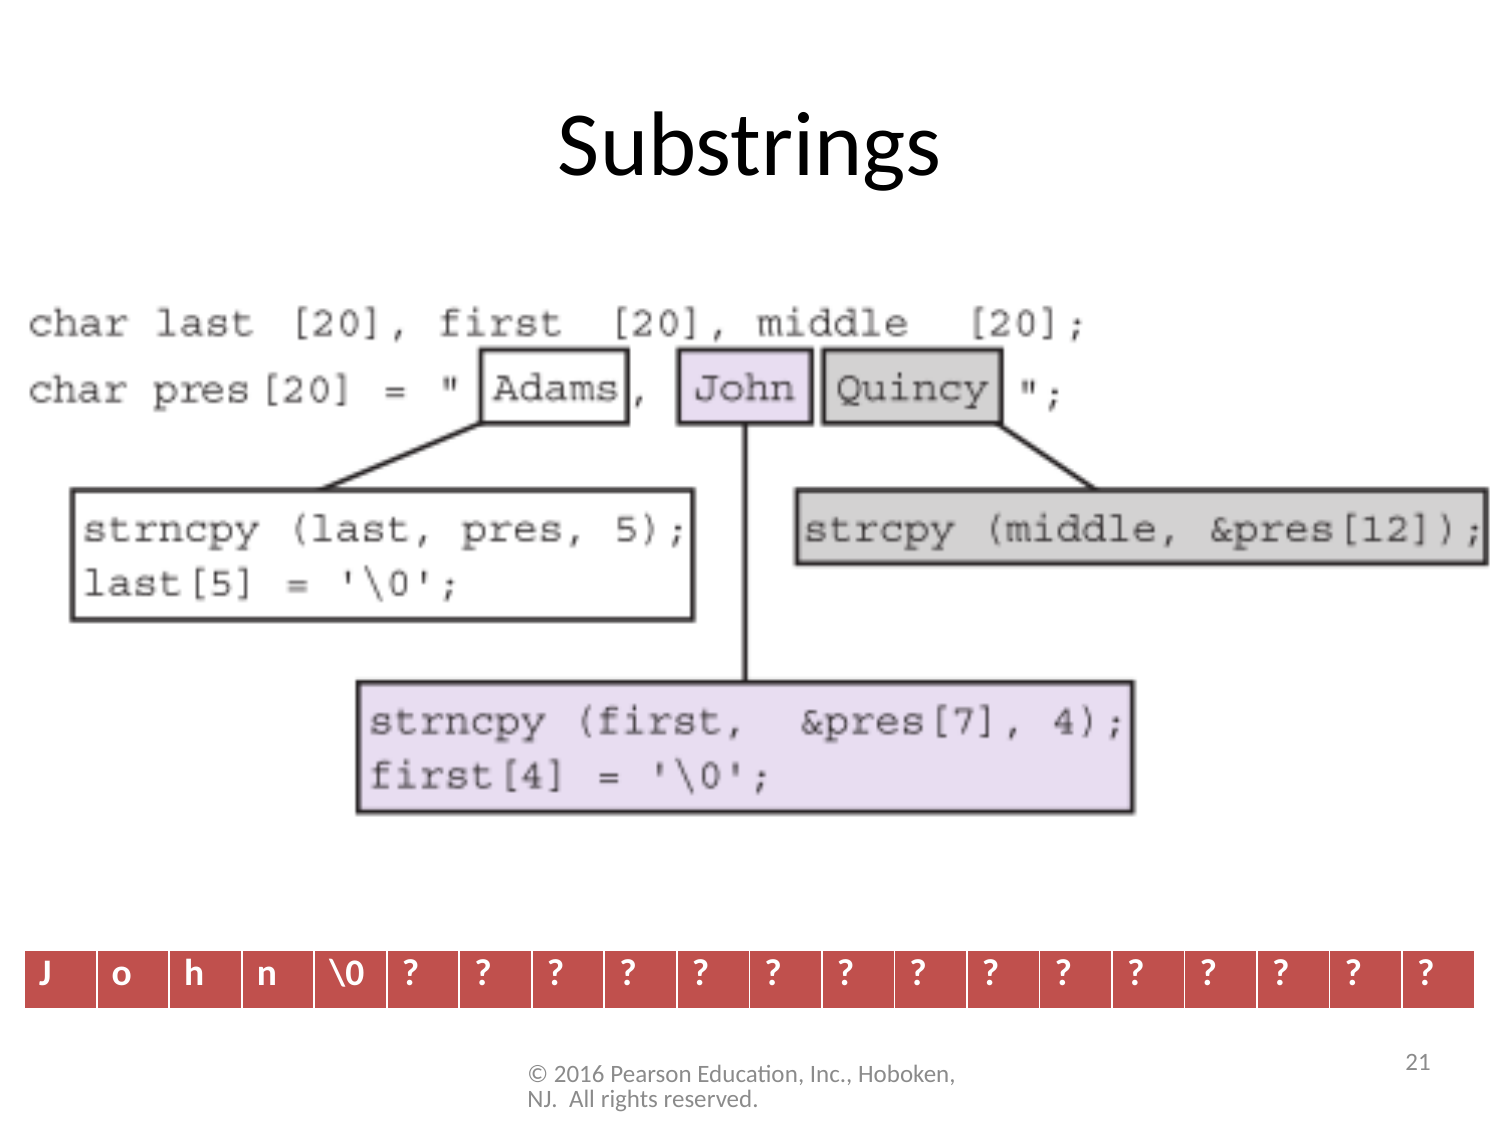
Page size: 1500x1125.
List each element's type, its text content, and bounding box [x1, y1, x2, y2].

table_header ? [388, 951, 458, 1008]
table_header ? [605, 951, 676, 1008]
table_header ? [1040, 951, 1111, 1008]
table_header ? [533, 951, 603, 1008]
picture [0, 274, 1500, 851]
footer © 2016 Pearson Education, Inc., Hoboken, NJ. All rights reserved. [512, 1042, 988, 1103]
table_header n [243, 951, 313, 1008]
table_header ? [823, 951, 894, 1008]
table_header ? [1330, 951, 1401, 1008]
slide_number 21 [1095, 1030, 1446, 1091]
table_header ? [1258, 951, 1329, 1008]
table_header ? [1403, 951, 1474, 1008]
table_header ? [1113, 951, 1184, 1008]
table_header ? [460, 951, 531, 1008]
table_header ? [968, 951, 1039, 1008]
table_header h [170, 951, 241, 1008]
title Substrings [75, 45, 1425, 233]
table_header ? [1185, 951, 1256, 1008]
table_header ? [895, 951, 966, 1008]
table_header ? [678, 951, 749, 1008]
table_header J [25, 951, 96, 1008]
table_header ? [750, 951, 821, 1008]
table_header \0 [315, 951, 386, 1008]
table_header o [98, 951, 168, 1008]
